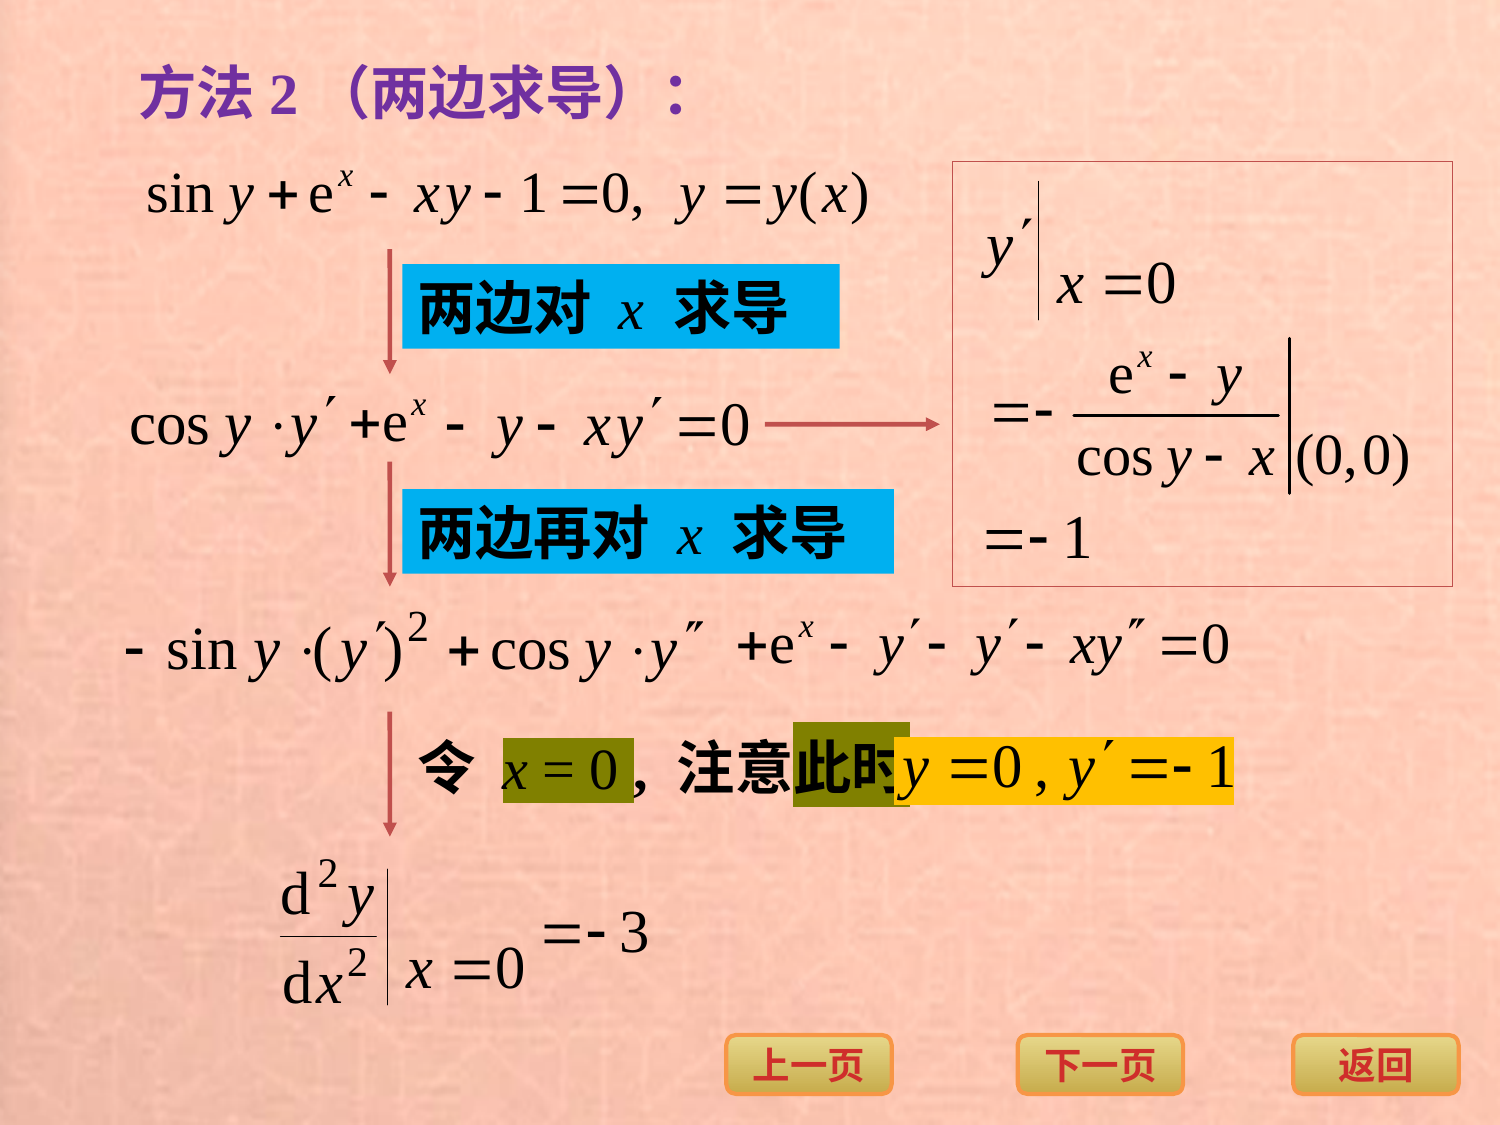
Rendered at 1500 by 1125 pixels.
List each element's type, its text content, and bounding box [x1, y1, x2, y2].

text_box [977, 511, 1091, 562]
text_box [441, 410, 528, 464]
text_box [952, 161, 1453, 587]
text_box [275, 848, 650, 1023]
picture [0, 0, 1500, 1125]
text_box 两边对 x 求导 [402, 264, 840, 349]
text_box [977, 175, 1178, 324]
text_box [383, 711, 397, 837]
text_box 方法2（两边求导）： [123, 49, 736, 150]
text_box 令 x = 0 , 注意此时 [402, 724, 1001, 809]
text_box [383, 249, 397, 375]
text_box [144, 156, 875, 232]
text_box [120, 600, 703, 687]
text_box [764, 418, 940, 431]
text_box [533, 393, 753, 463]
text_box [985, 332, 1415, 500]
text_box [383, 461, 397, 587]
text_box 两边再对 x 求导 [402, 489, 894, 574]
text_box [126, 392, 336, 462]
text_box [344, 385, 431, 449]
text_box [893, 736, 1234, 806]
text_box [732, 607, 1233, 683]
